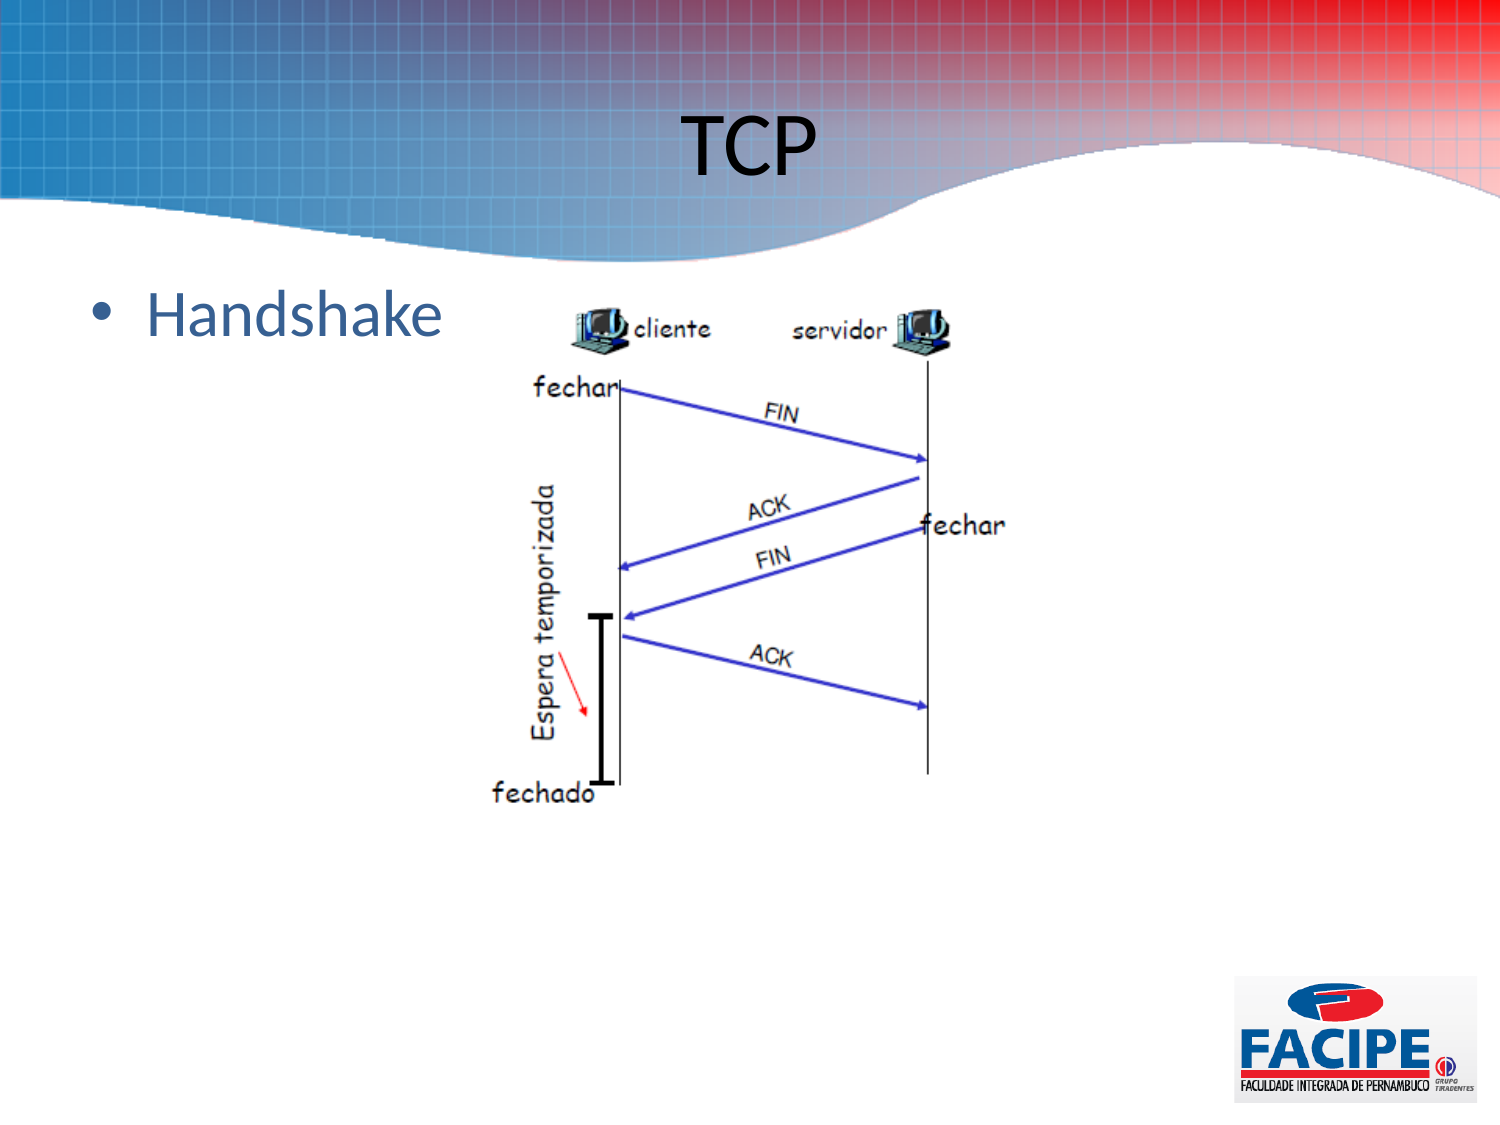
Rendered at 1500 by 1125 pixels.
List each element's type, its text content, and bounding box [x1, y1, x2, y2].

title TCP [74, 44, 1426, 233]
picture [481, 297, 1019, 828]
picture [0, 0, 1500, 270]
list Handshake [74, 262, 1426, 1006]
picture [1234, 976, 1478, 1103]
